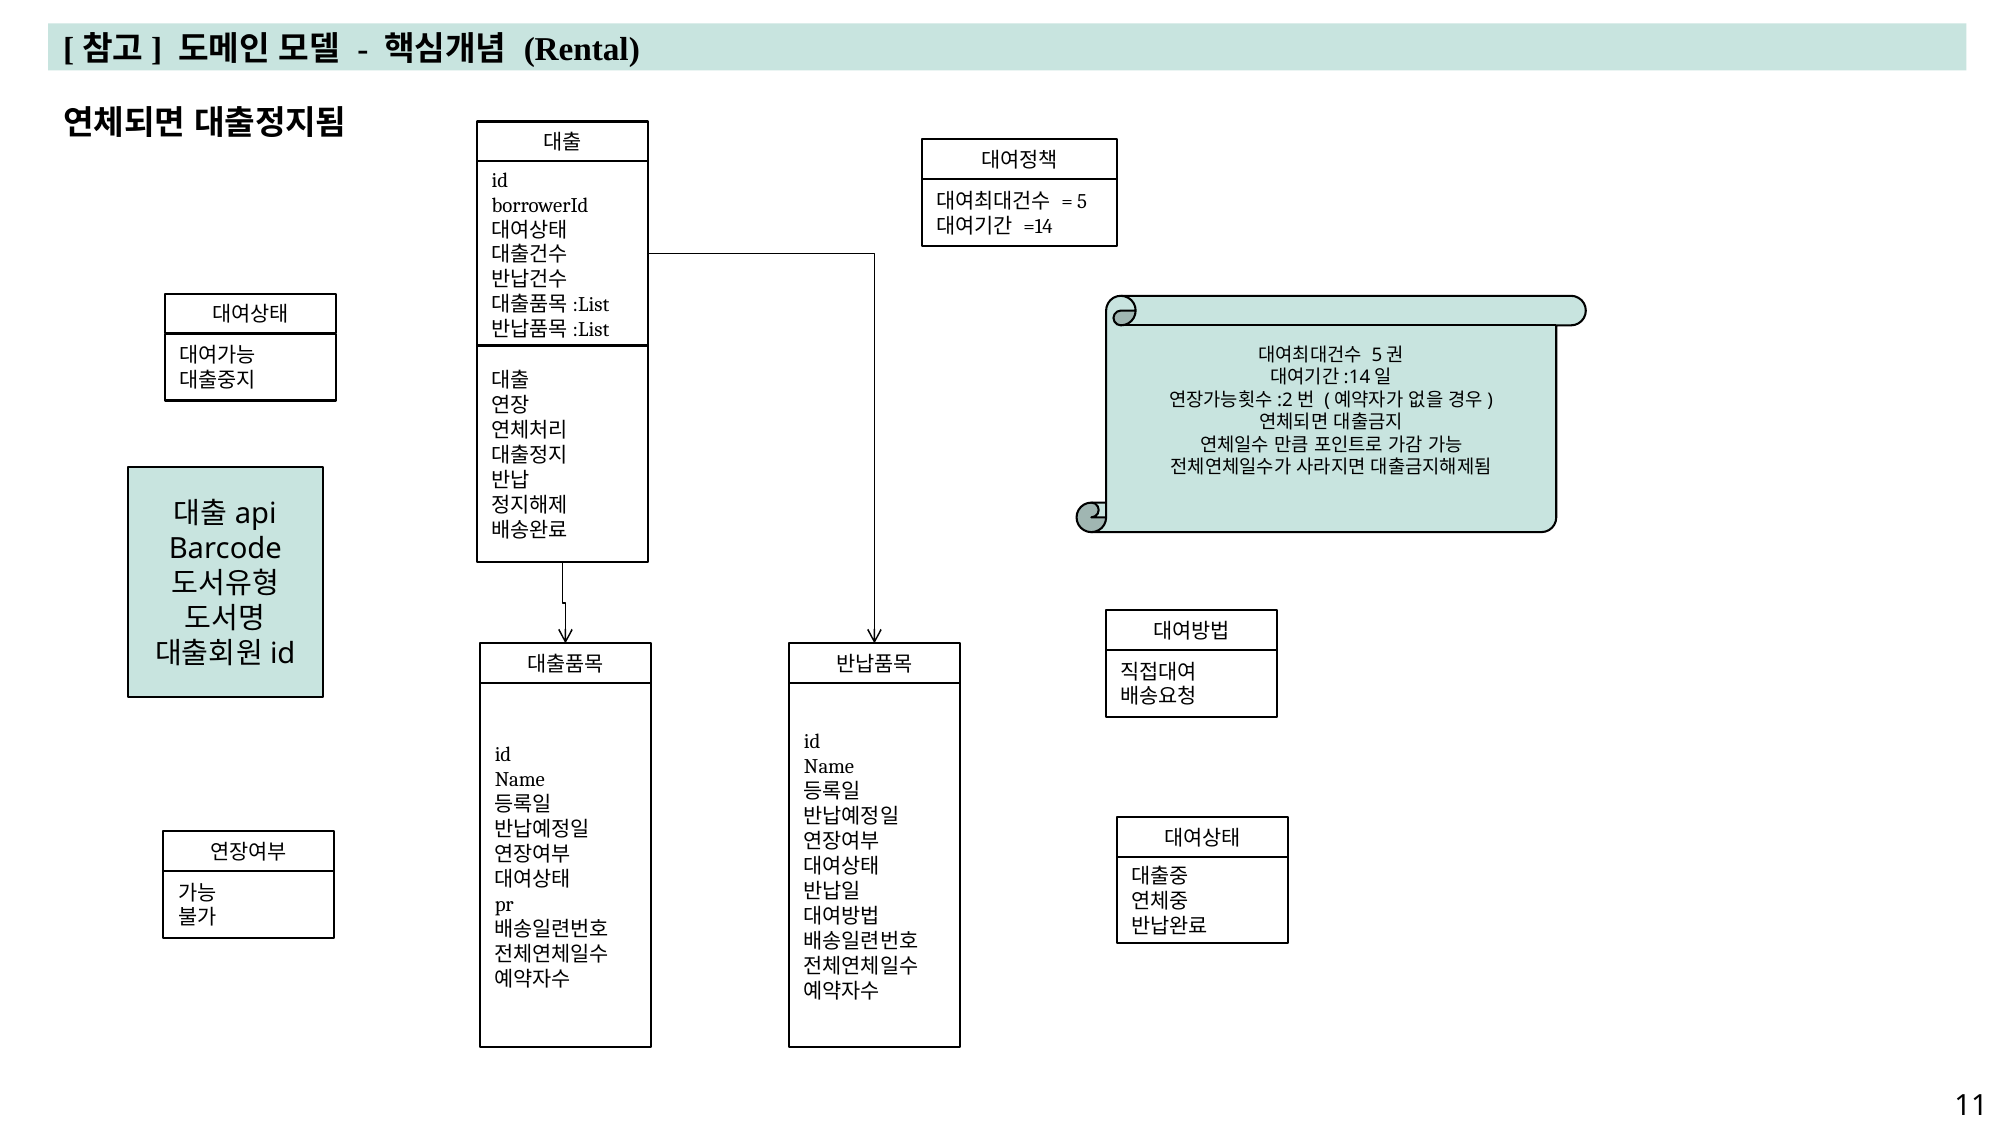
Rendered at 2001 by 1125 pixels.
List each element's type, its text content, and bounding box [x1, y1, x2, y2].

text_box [476, 121, 648, 563]
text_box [479, 643, 652, 1048]
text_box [1105, 609, 1277, 717]
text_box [164, 293, 336, 401]
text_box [1116, 816, 1288, 944]
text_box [788, 643, 961, 1048]
text_box 대출api Barcode 도서유형 도서명 대출회원id [126, 465, 325, 700]
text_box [163, 830, 335, 938]
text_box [523, 601, 605, 605]
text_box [921, 138, 1118, 246]
text_box 대여최대건수 5권 대여기간:14일 연장가능횟수:2번 (예약자가 없을 경우) 연체되면 대출금지 연체일수 만큼 포인트로 가감 가능 전체연체일수가 사라지면 대출금지해제됨 [1074, 293, 1588, 535]
list 연체되면 대출정지됨 [48, 93, 1967, 198]
title [참고] 도메인 모델 - 핵심개념 (Rental) [47, 23, 1967, 71]
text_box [647, 253, 875, 644]
